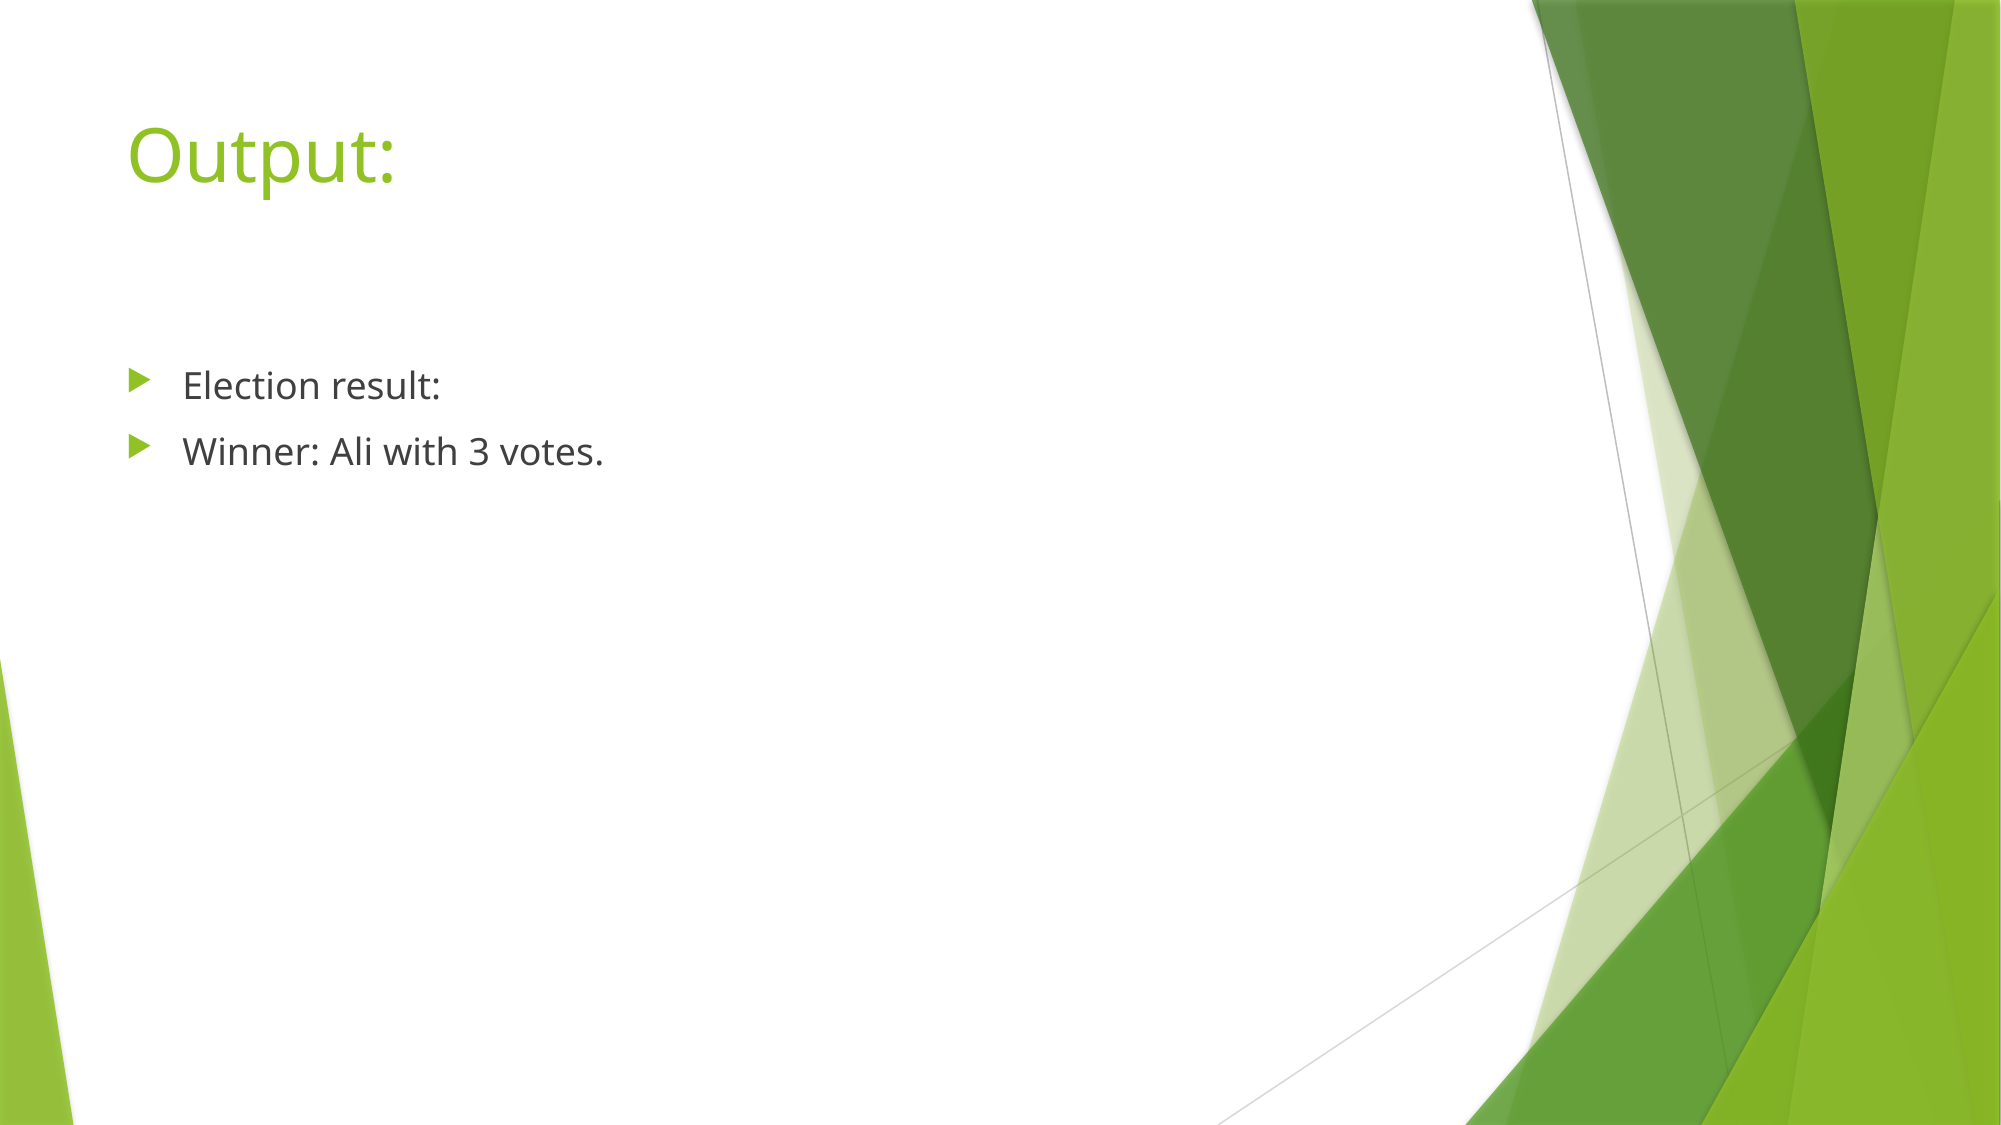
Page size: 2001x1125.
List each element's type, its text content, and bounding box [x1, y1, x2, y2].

list Election result: Winner: Ali with 3 votes. [111, 354, 1522, 992]
title Output: [111, 99, 1522, 317]
